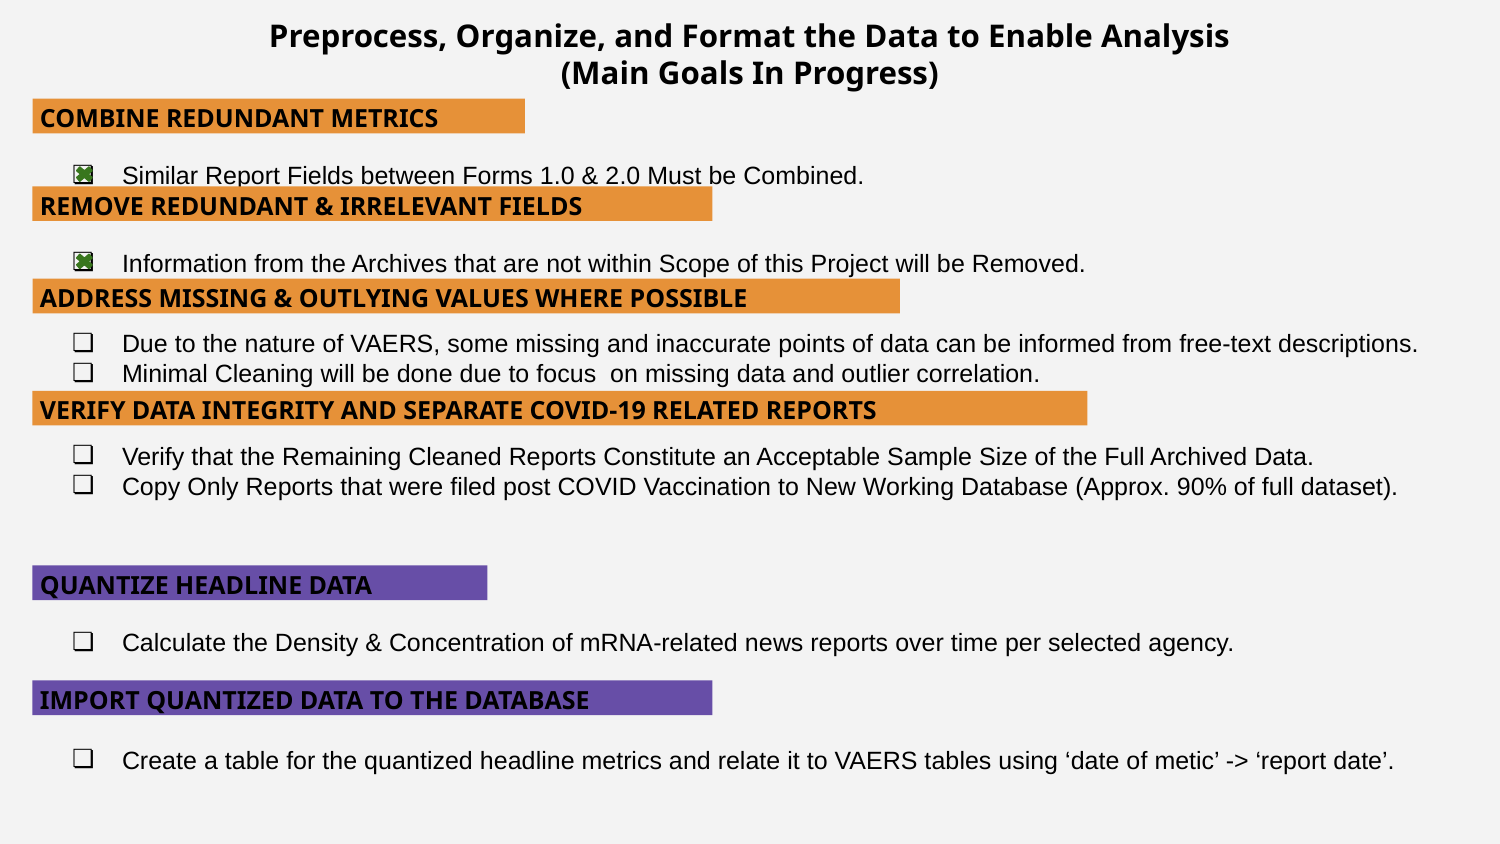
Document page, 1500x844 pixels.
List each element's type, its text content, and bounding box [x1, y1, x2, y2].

text_box [76, 167, 93, 182]
text_box Due to the nature of VAERS, some missing and inaccurate points of data can be informed from free-text descriptions. Minimal Cleaning will be done due to focus on missing data and outlier correlation. [32, 312, 1468, 407]
text_box COMBINE REDUNDANT METRICS [32, 98, 525, 132]
title Preprocess, Organize, and Format the Data to Enable Analysis (Main Goals In Progress) [0, 1, 1500, 95]
text_box Create a table for the quantized headline metrics and relate it to VAERS tables using ‘date of metic’ -> ‘report date’. [32, 714, 1468, 774]
text_box Similar Report Fields between Forms 1.0 & 2.0 Must be Combined. [32, 132, 1468, 187]
text_box VERIFY DATA INTEGRITY AND SEPARATE COVID-19 RELATED REPORTS [32, 390, 1088, 425]
text_box ADDRESS MISSING & OUTLYING VALUES WHERE POSSIBLE [32, 278, 900, 312]
text_box Verify that the Remaining Cleaned Reports Constitute an Acceptable Sample Size of the Full Archived Data. Copy Only Reports that were filed post COVID Vaccination to New Working Database (Approx. 90% of full dataset). [32, 425, 1468, 519]
text_box Information from the Archives that are not within Scope of this Project will be Removed. [32, 220, 1468, 274]
text_box [76, 254, 93, 269]
text_box IMPORT QUANTIZED DATA TO THE DATABASE [32, 680, 713, 714]
text_box QUANTIZE HEADLINE DATA [32, 565, 488, 599]
text_box Calculate the Density & Concentration of mRNA-related news reports over time per selected agency. [32, 599, 1468, 653]
text_box REMOVE REDUNDANT & IRRELEVANT FIELDS [32, 186, 713, 220]
